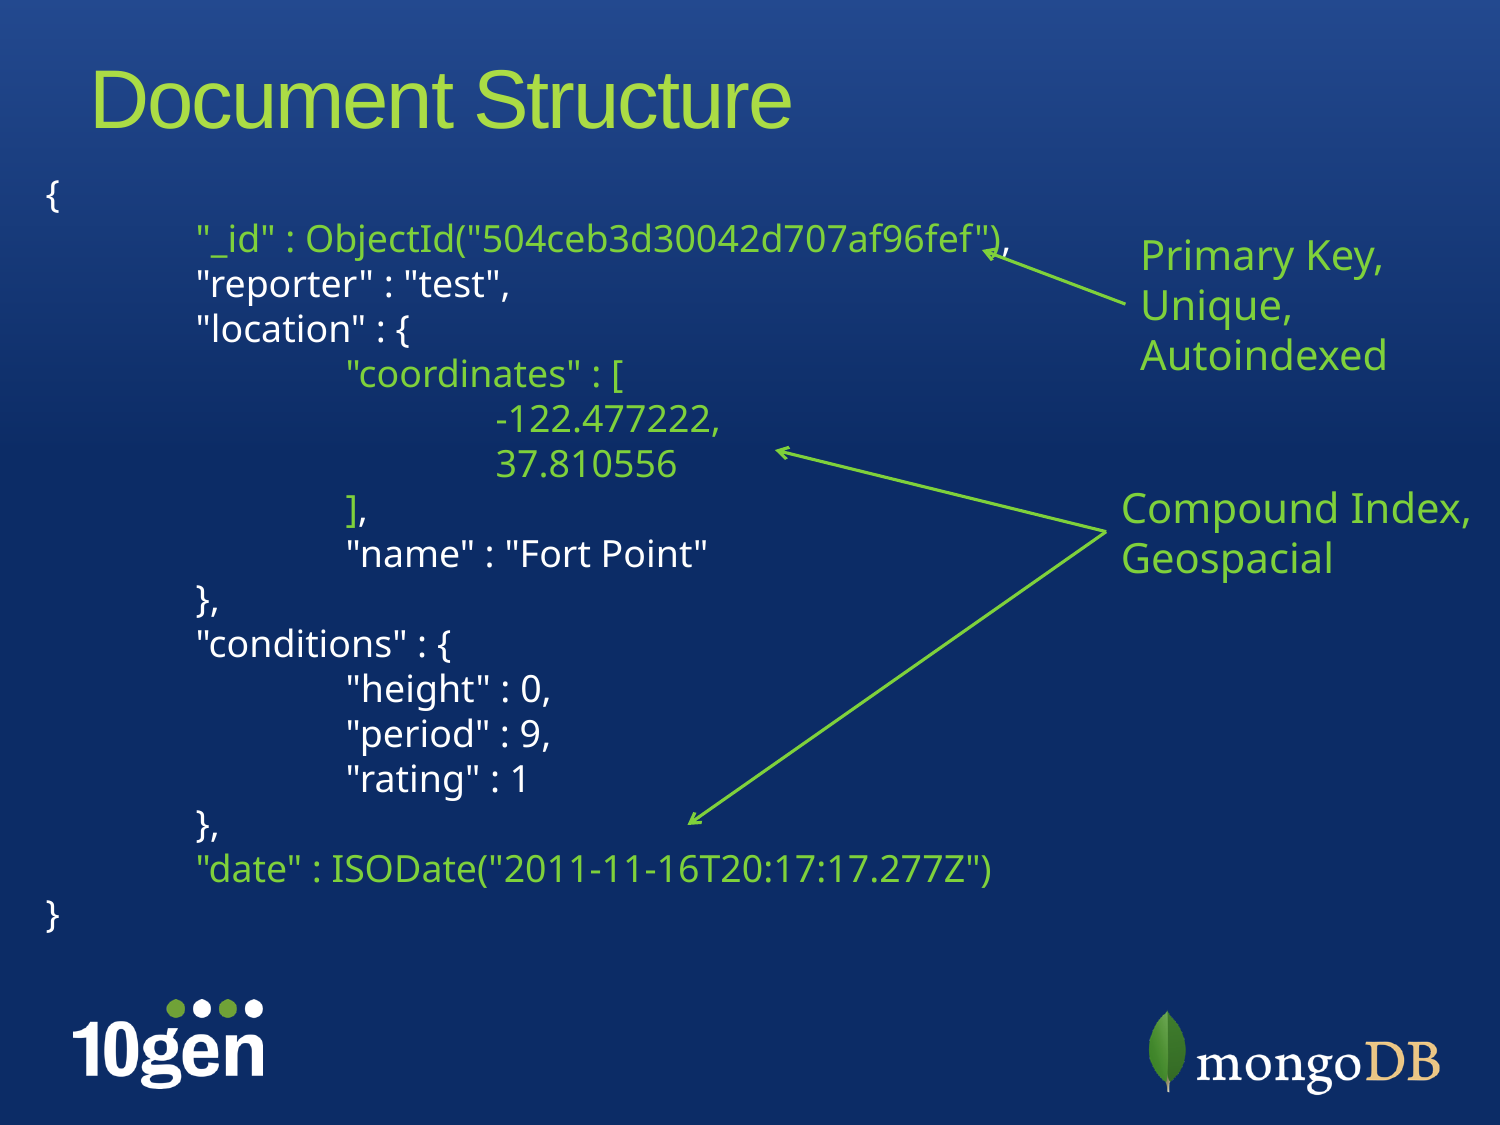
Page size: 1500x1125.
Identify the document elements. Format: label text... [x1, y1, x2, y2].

picture [1137, 999, 1450, 1105]
text_box Primary Key, Unique, Autoindexed [1125, 221, 1410, 387]
text_box { "_id" : ObjectId("504ceb3d30042d707af96fef"), "reporter" : "test", "location" : { "coordinates" : [ -122.477222, 37.810556 ], "name" : "Fort Point" }, "conditions" : { "height" : 0, "period" : 9, "rating" : 1 }, "date" : ISODate("2011-11-16T20:17:17.277Z") } [30, 162, 1027, 943]
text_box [686, 531, 1128, 826]
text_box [774, 449, 1128, 523]
text_box Compound Index, Geospacial [1136, 474, 1488, 590]
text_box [981, 249, 1142, 306]
title Document Structure [75, 37, 1425, 188]
picture [73, 999, 263, 1089]
